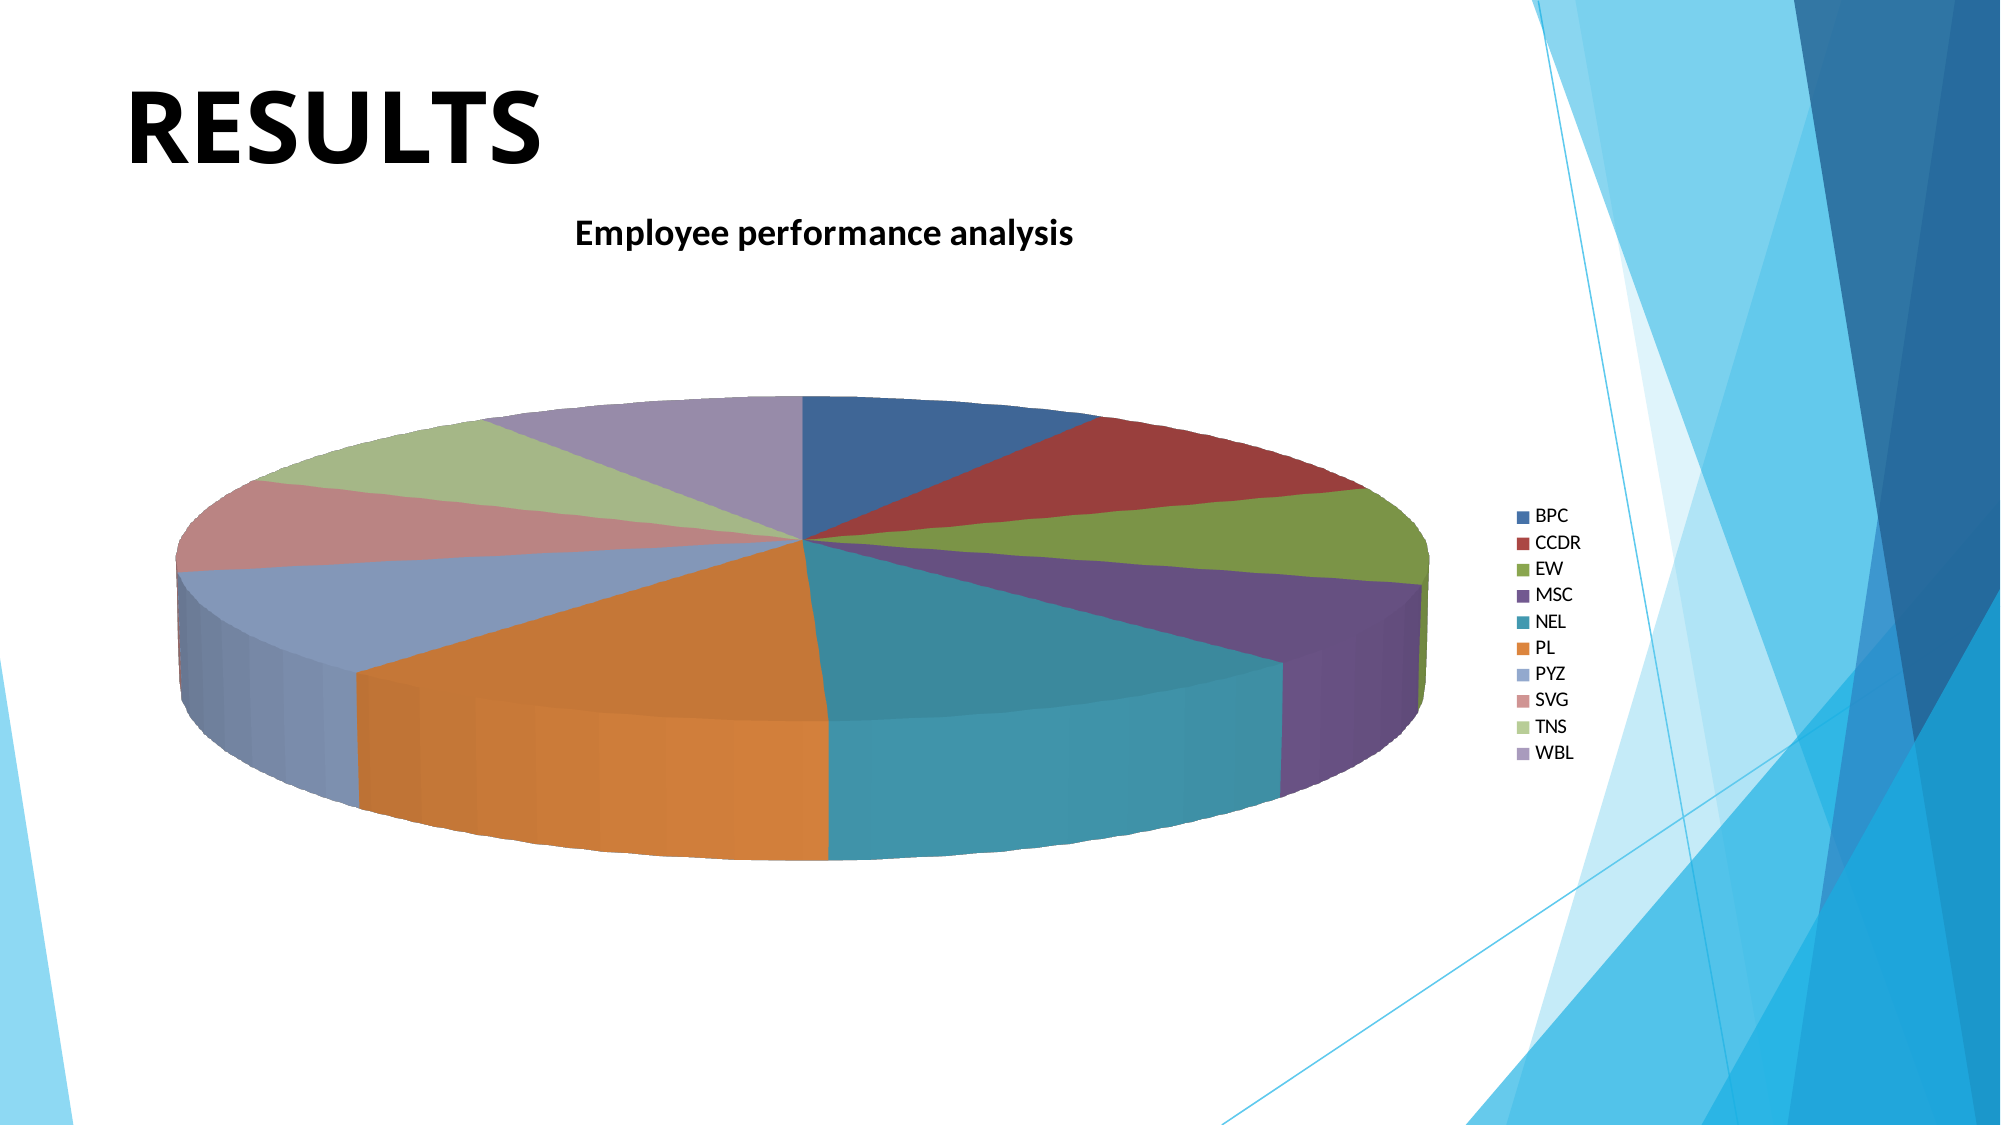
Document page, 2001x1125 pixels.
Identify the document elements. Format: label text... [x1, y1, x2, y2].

chart [49, 179, 1601, 1093]
title RESULTS [123, 63, 1877, 306]
